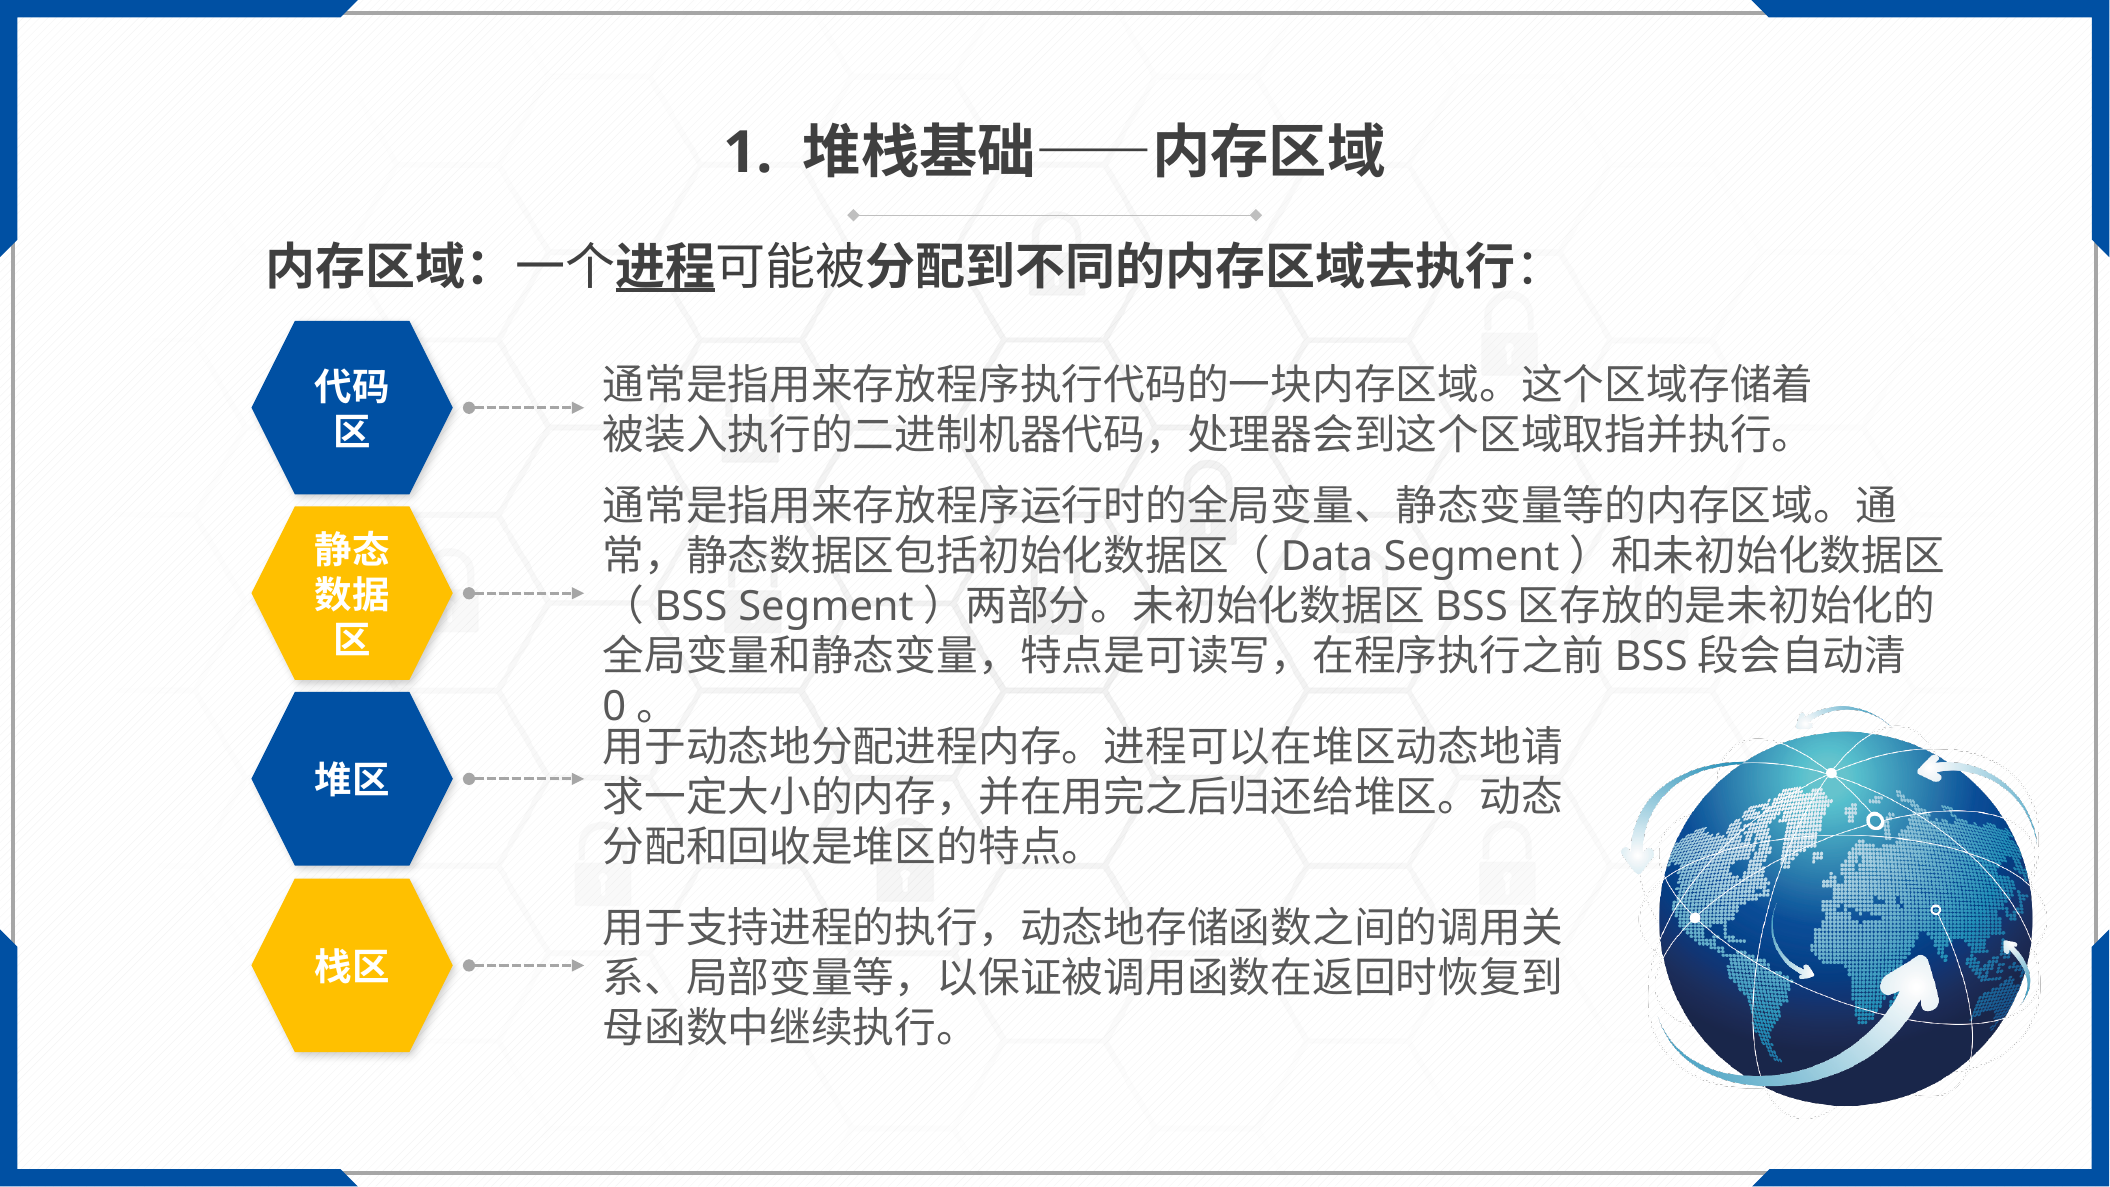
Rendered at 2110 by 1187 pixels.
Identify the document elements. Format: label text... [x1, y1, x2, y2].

text_box 内存区域：一个进程可能被分配到不同的内存区域去执行： [251, 227, 2000, 302]
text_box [251, 494, 1977, 713]
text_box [251, 878, 1587, 1059]
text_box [704, 106, 1405, 216]
picture [80, 0, 2047, 1187]
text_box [251, 320, 1847, 494]
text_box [251, 691, 1587, 878]
